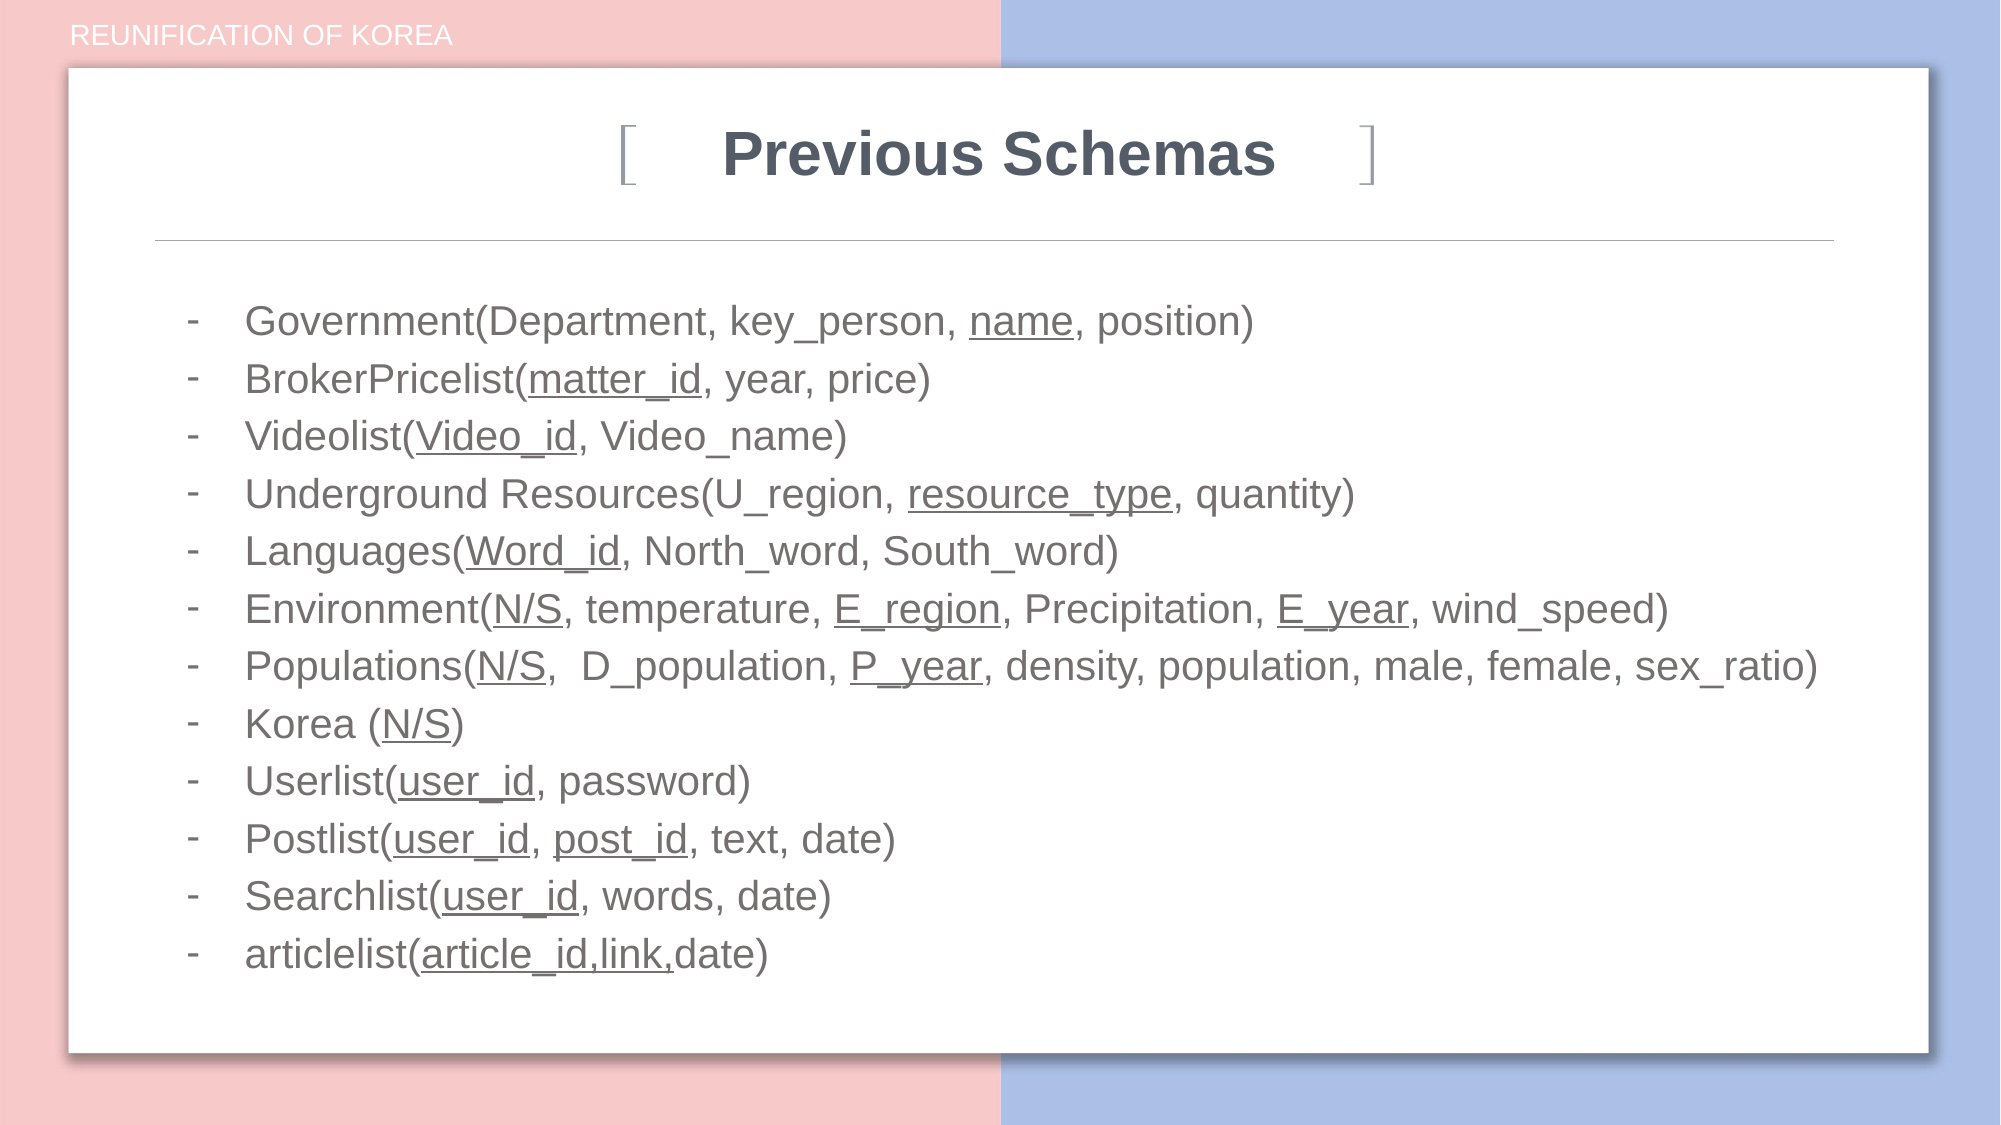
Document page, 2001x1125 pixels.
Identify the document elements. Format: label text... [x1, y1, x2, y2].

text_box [621, 124, 1374, 185]
text_box Government(Department, key_person, name, position) BrokerPricelist(matter_id, year, price) Videolist(Video_id, Video_name) Underground Resources(U_region, resource_type, quantity) Languages(Word_id, North_word, South_word) Environment(N/S, temperature, E_region, Precipitation, E_year, wind_speed) Populations(N/S, D_population, P_year, density, population, male, female, sex_ratio) Korea (N/S) Userlist(user_id, password) Postlist(user_id, post_id, text, date) Searchlist(user_id, words, date) articlelist(article_id,link,date) [154, 278, 1835, 1000]
text_box Previous Schemas [569, 101, 1431, 208]
picture [0, 0, 2001, 1125]
text_box REUNIFICATION OF KOREA [54, 13, 672, 95]
